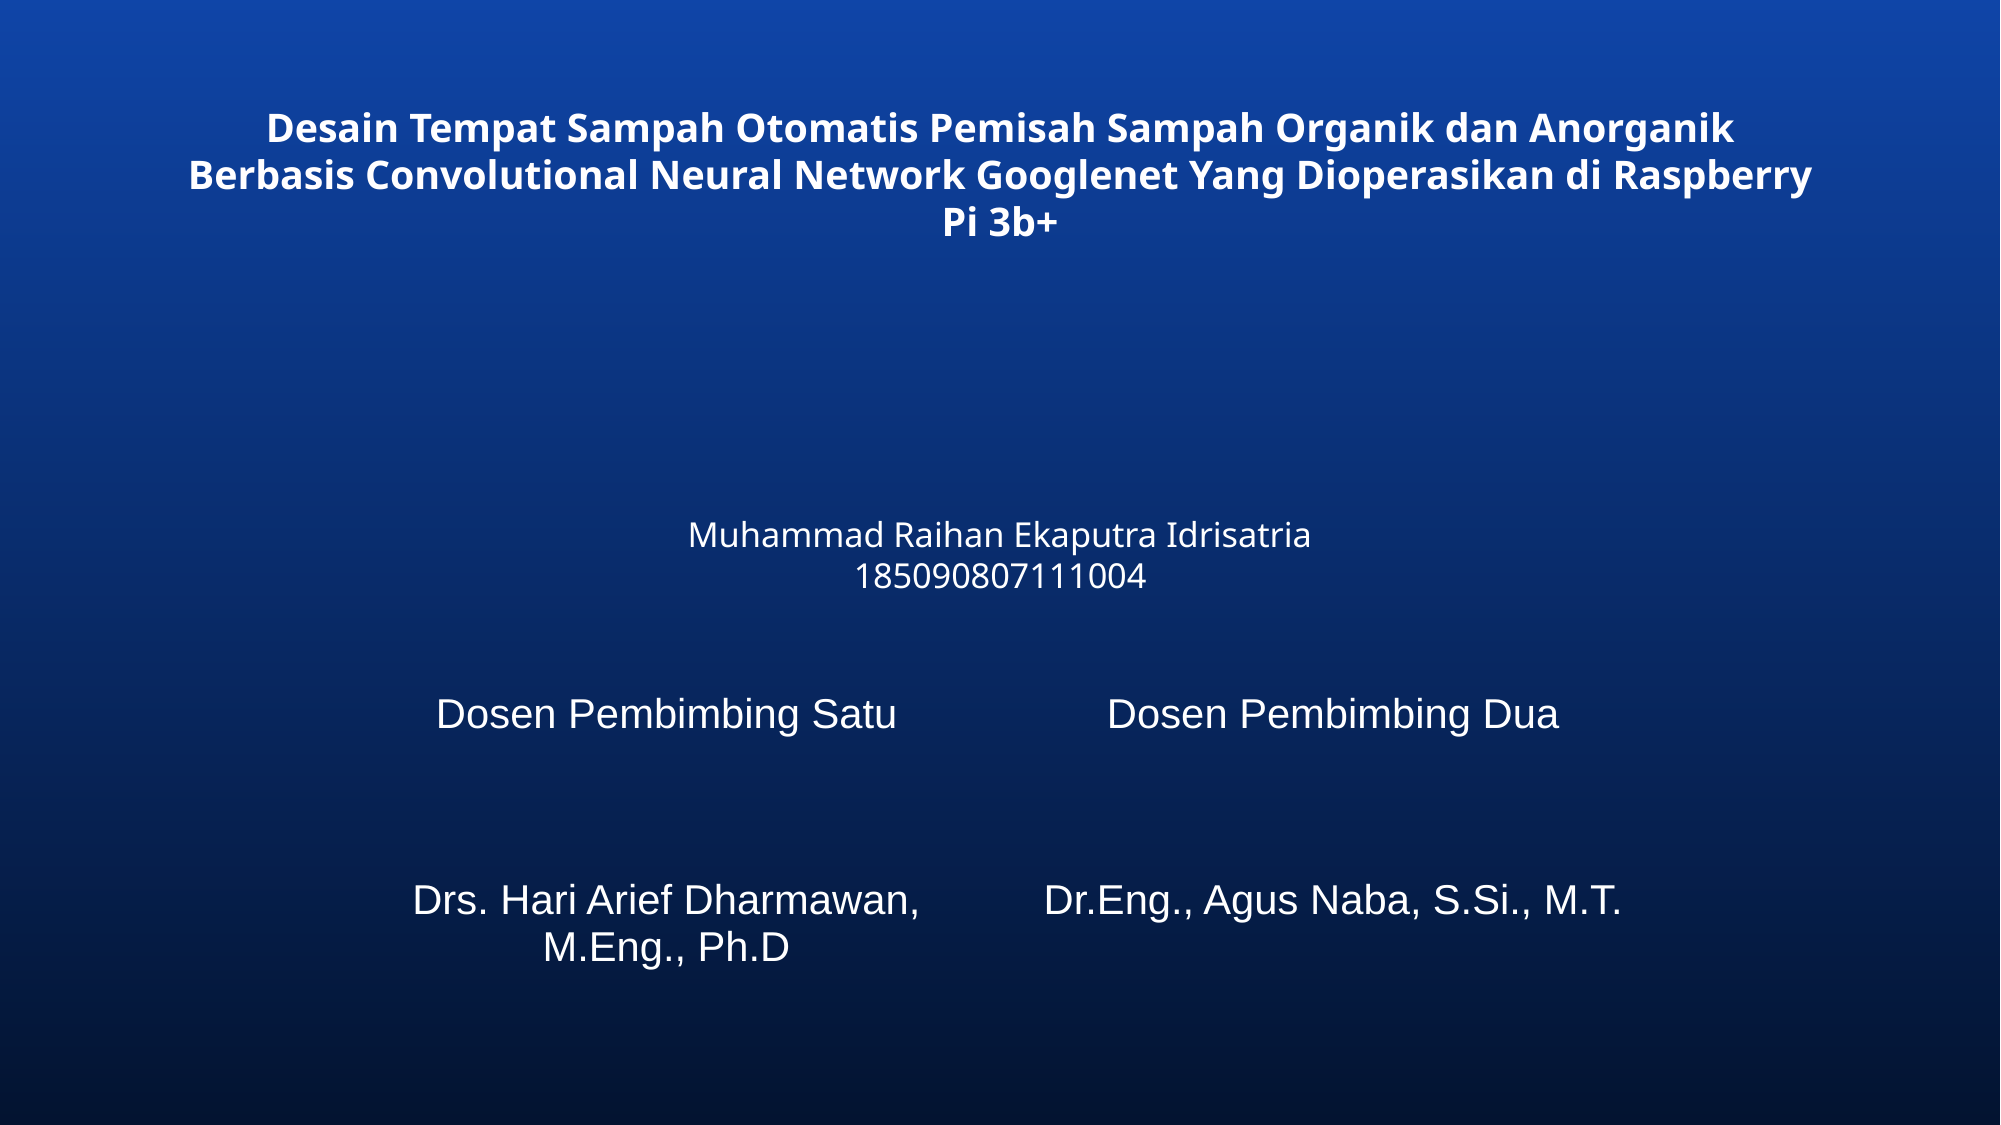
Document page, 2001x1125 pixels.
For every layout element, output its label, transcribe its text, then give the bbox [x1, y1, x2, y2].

table_header Dosen Pembimbing Dua Dr.Eng., Agus Naba, S.Si., M.T. [1000, 684, 1667, 977]
table_header Dosen Pembimbing Satu Drs. Hari Arief Dharmawan, M.Eng., Ph.D [333, 684, 1000, 977]
title Desain Tempat Sampah Otomatis Pemisah Sampah Organik dan Anorganik Berbasis Convolutional Neural Network Googlenet Yang Dioperasikan di Raspberry Pi 3b+ [137, 59, 1863, 426]
list Muhammad Raihan Ekaputra Idrisatria 185090807111004 [137, 470, 1863, 638]
